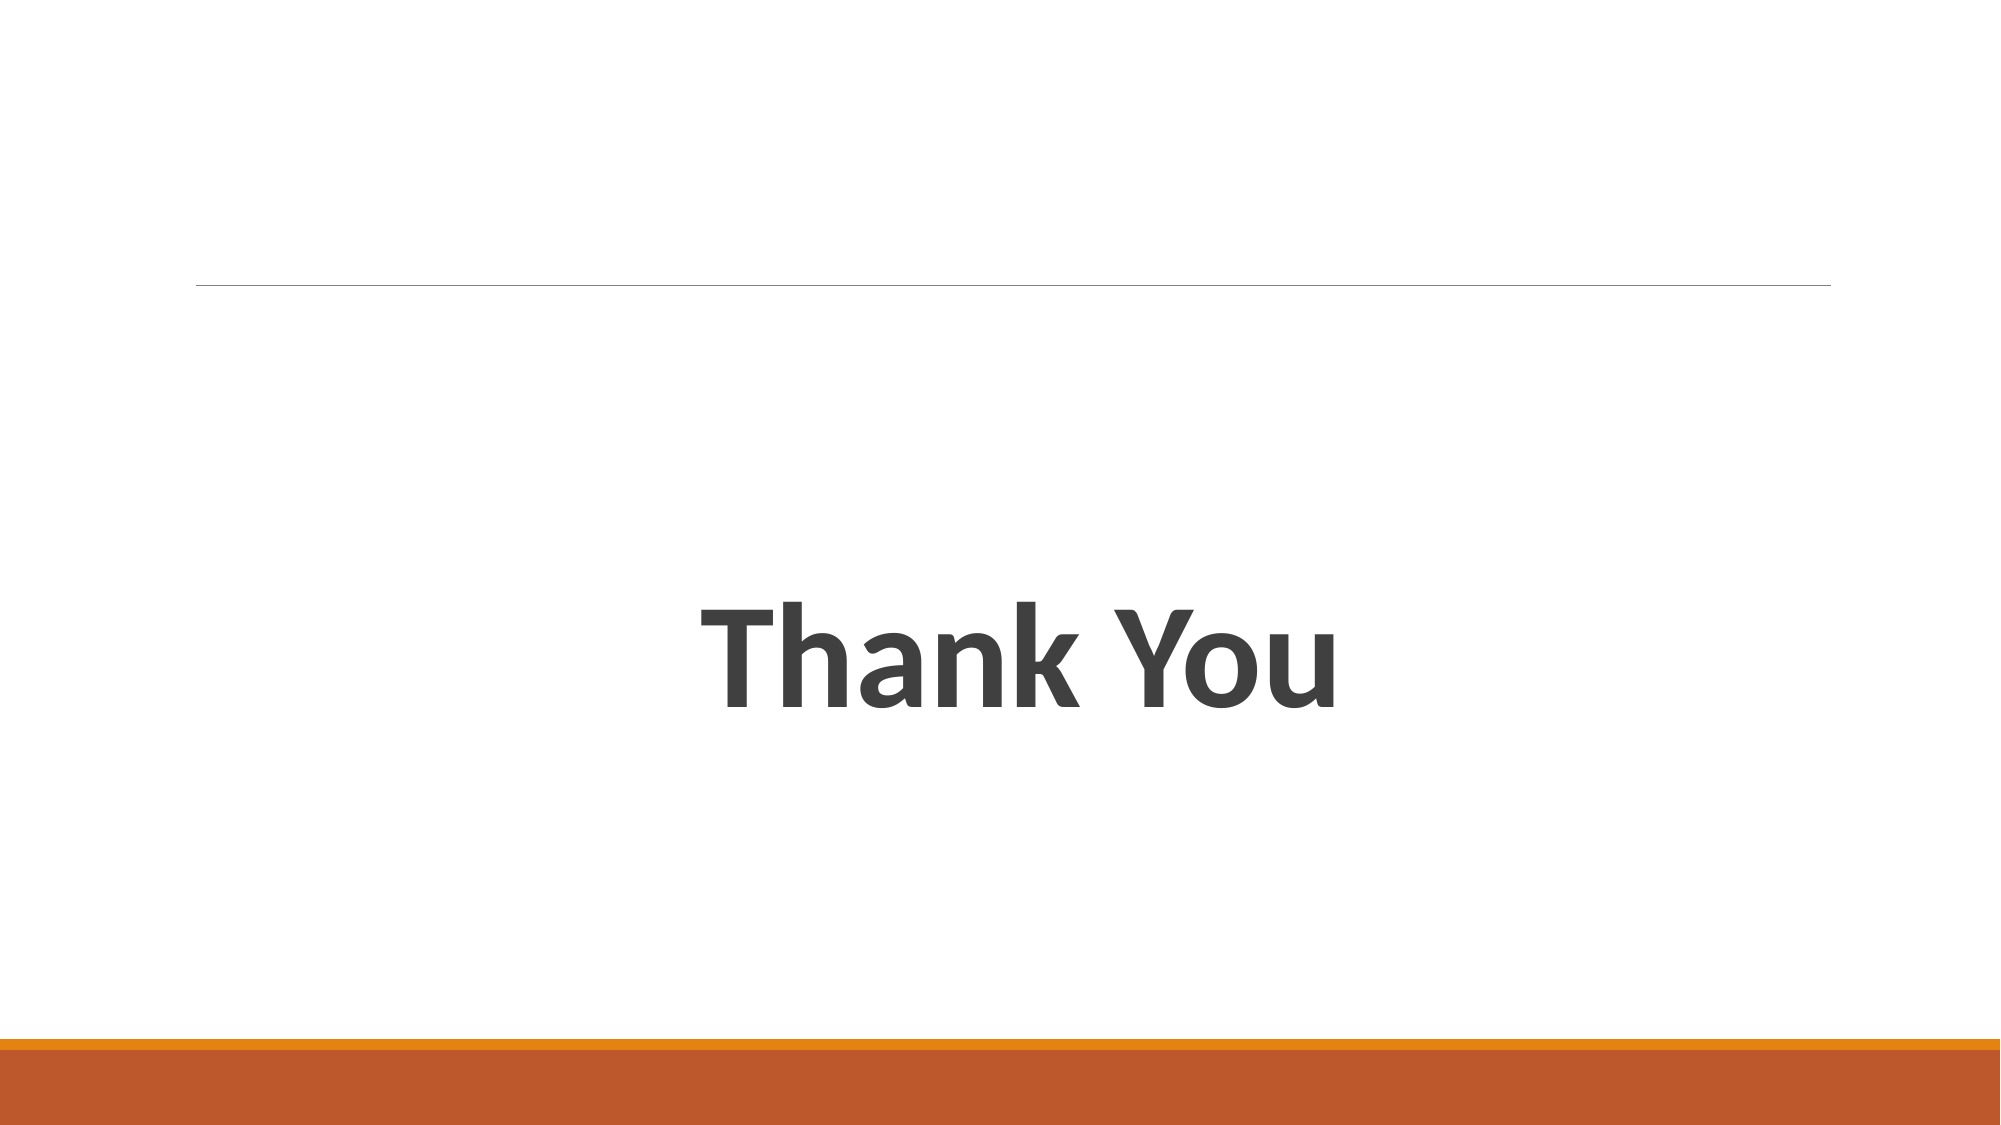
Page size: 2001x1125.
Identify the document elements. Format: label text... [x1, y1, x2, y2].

list Thank You [180, 302, 1830, 963]
